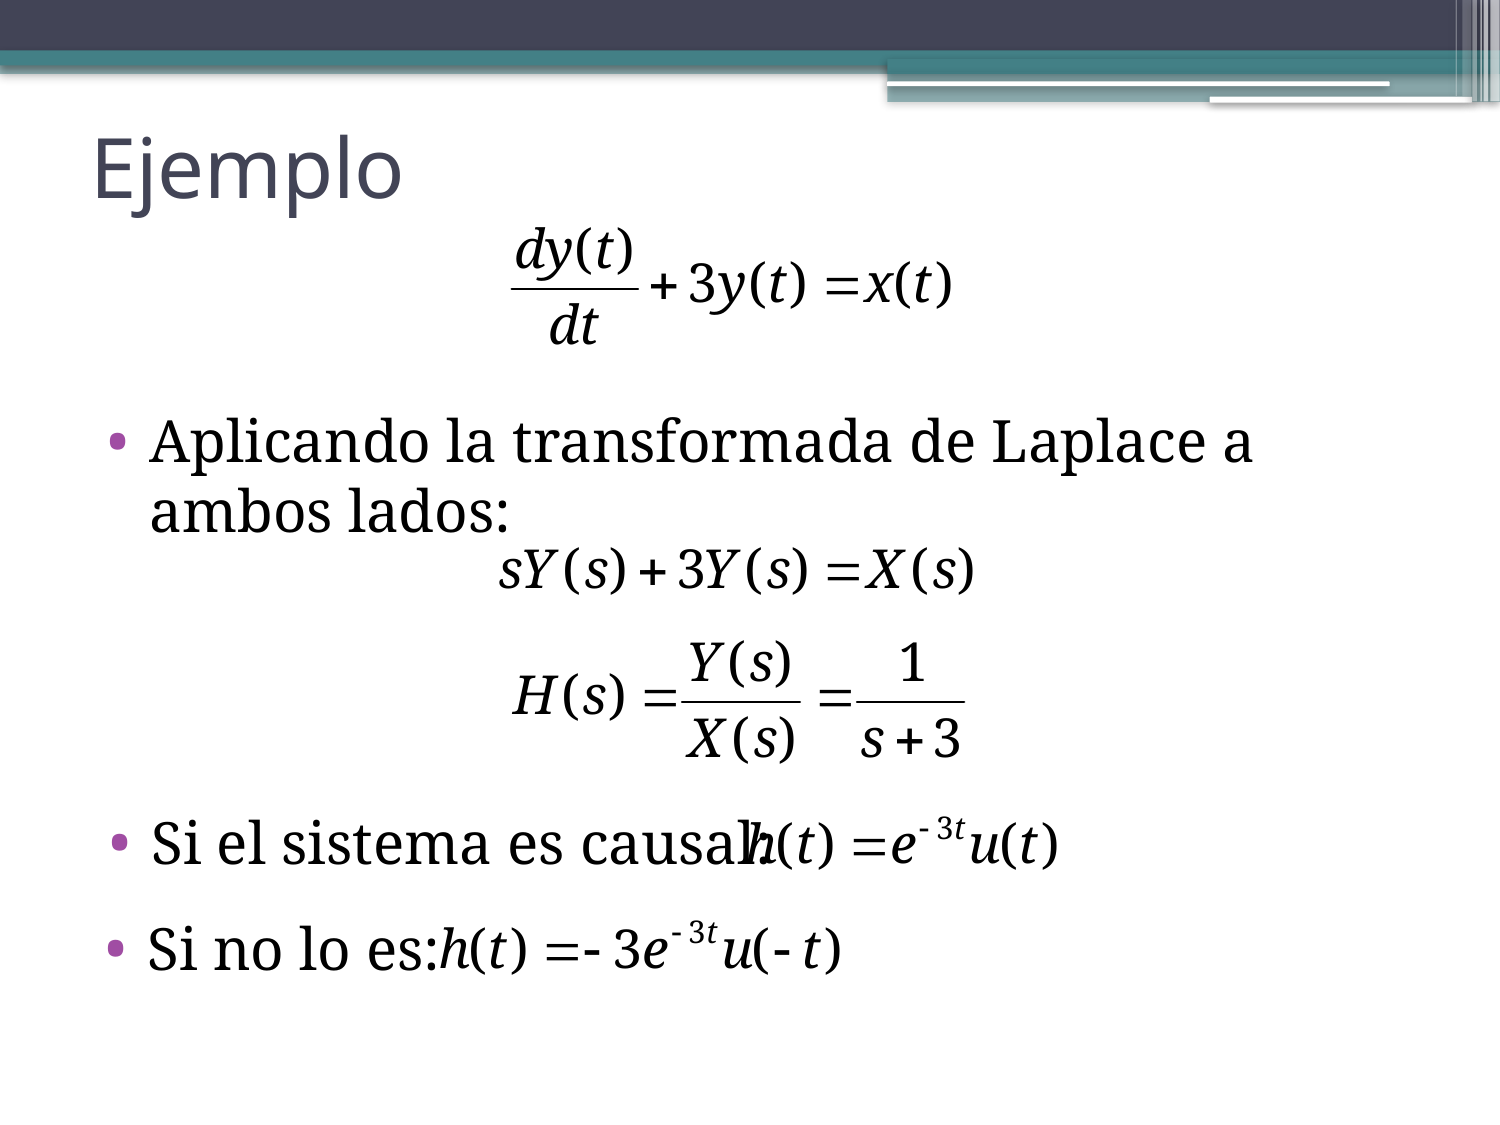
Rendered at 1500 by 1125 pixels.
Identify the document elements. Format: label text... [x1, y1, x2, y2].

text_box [503, 629, 974, 779]
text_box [72, 904, 1424, 1012]
title Ejemplo [74, 77, 1426, 254]
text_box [502, 216, 964, 357]
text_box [489, 538, 988, 611]
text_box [76, 798, 1427, 906]
list Aplicando la transformada de Laplace a ambos lados: [74, 396, 1426, 563]
